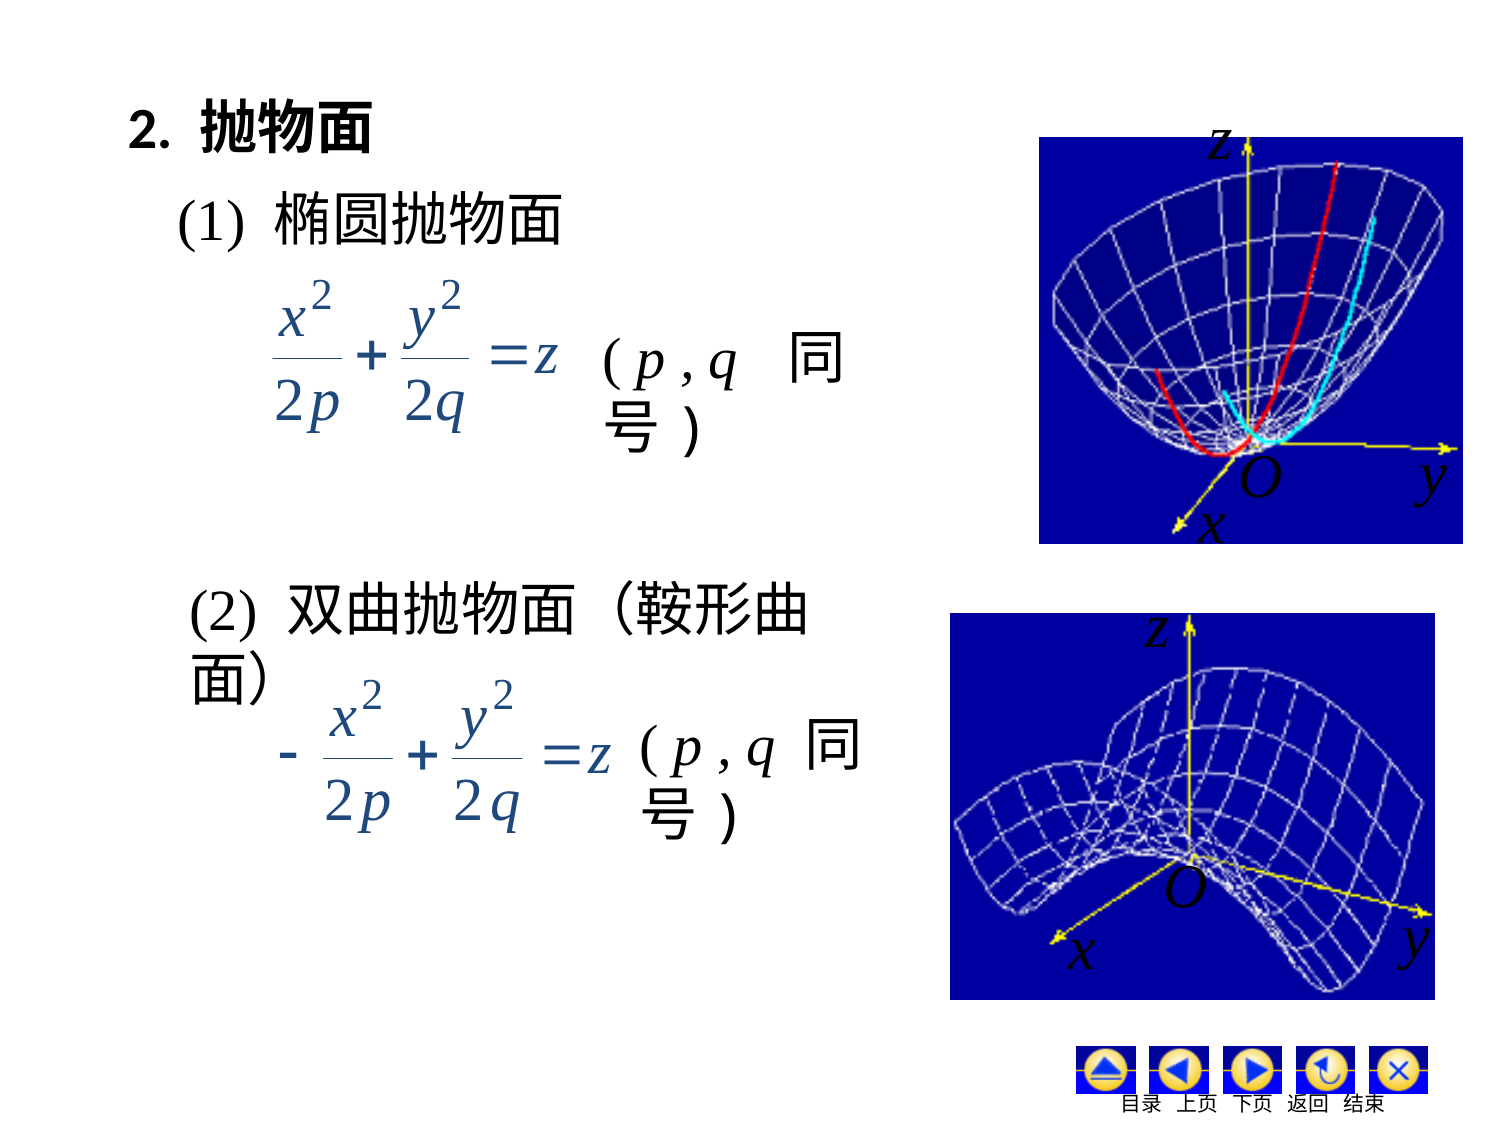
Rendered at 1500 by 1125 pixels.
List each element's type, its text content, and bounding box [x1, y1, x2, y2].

picture [1369, 1046, 1428, 1094]
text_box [949, 612, 1435, 1001]
picture [1296, 1046, 1355, 1094]
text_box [274, 670, 617, 838]
picture [1149, 1046, 1209, 1094]
text_box ( p , q 同号) [587, 312, 950, 468]
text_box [1038, 126, 1463, 550]
picture [1076, 1046, 1136, 1094]
picture [1223, 1046, 1282, 1094]
text_box (1) 椭圆抛物面 [162, 174, 588, 260]
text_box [268, 270, 563, 438]
text_box ( p , q 同号) [624, 699, 944, 855]
text_box (2) 双曲抛物面（鞍形曲面） [174, 564, 938, 720]
title 2. 抛物面 [112, 75, 488, 175]
